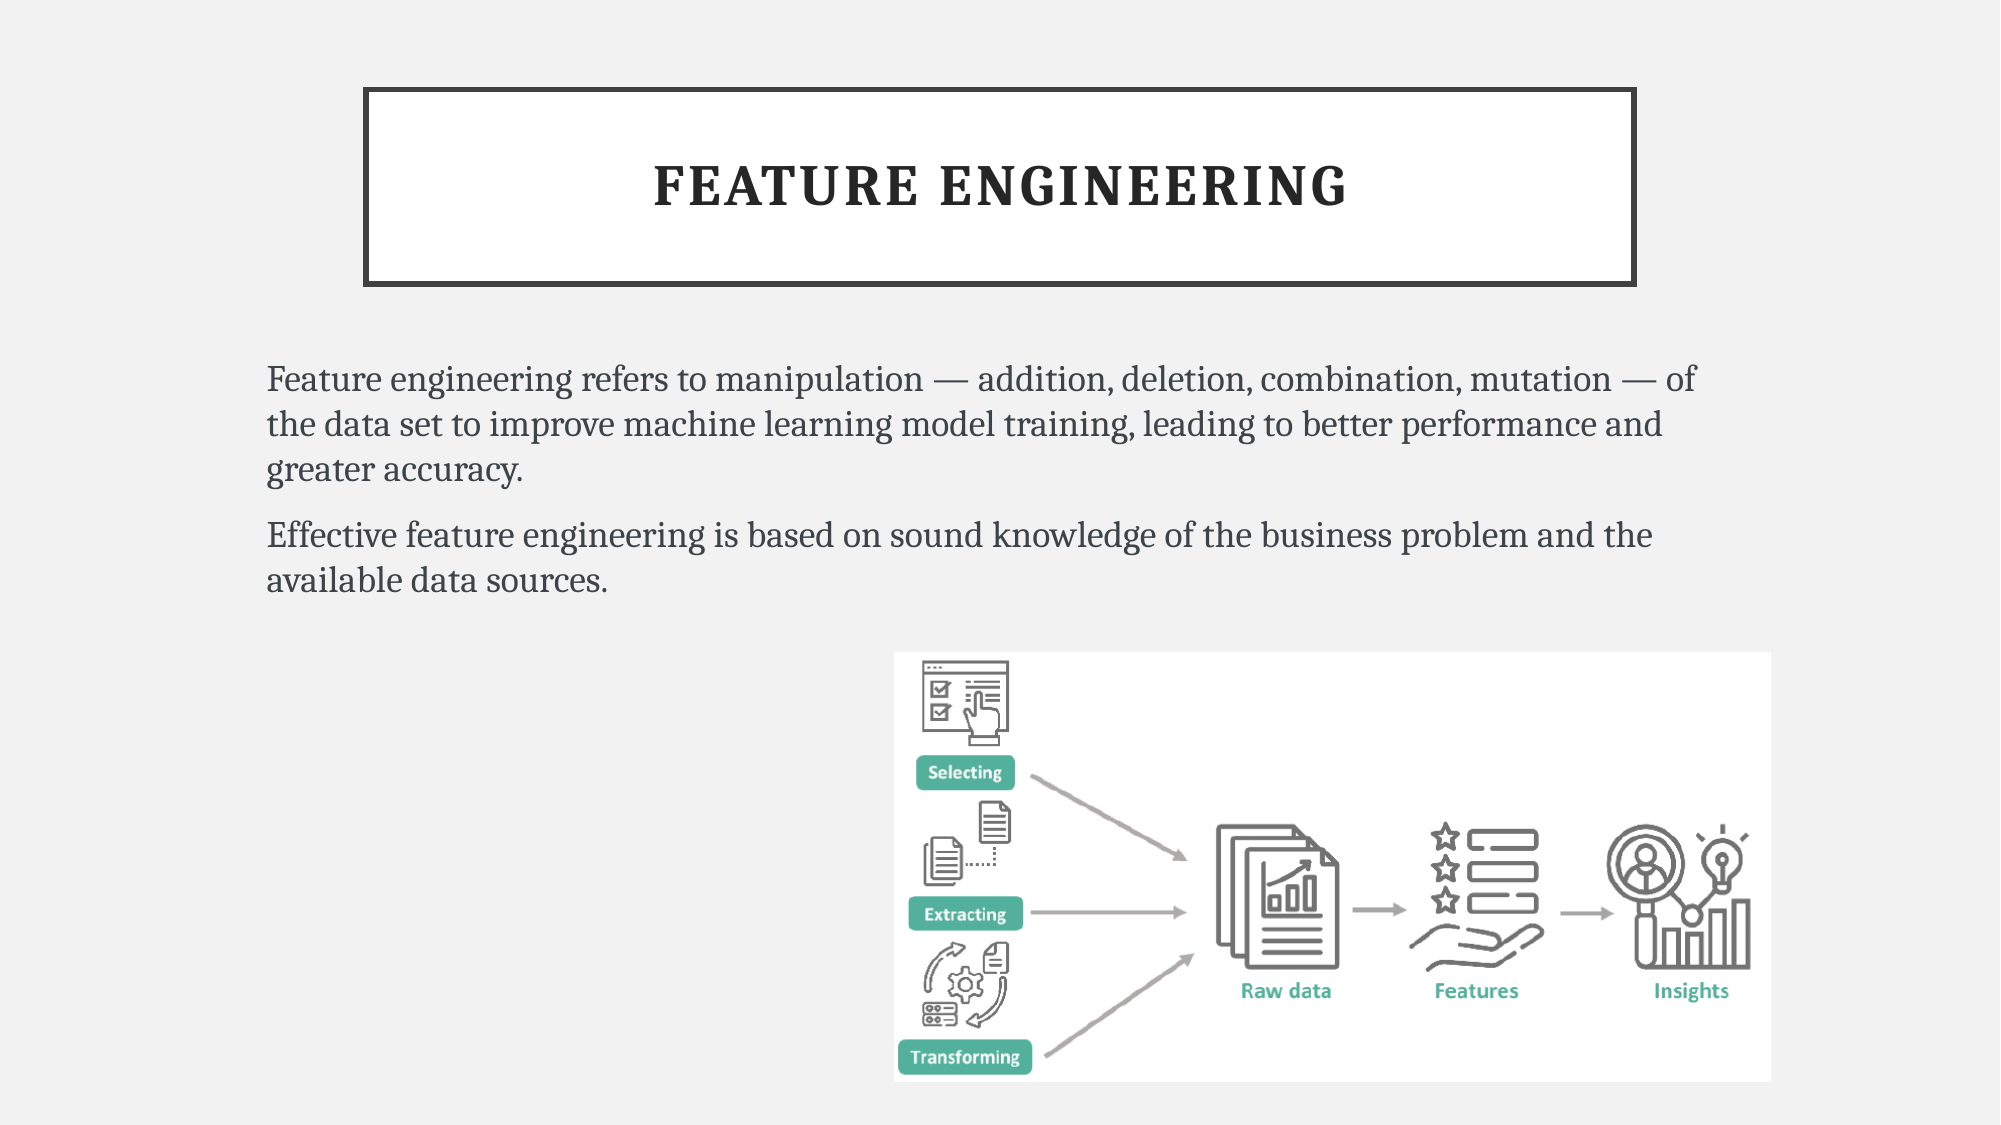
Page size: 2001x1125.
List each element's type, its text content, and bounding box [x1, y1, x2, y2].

title Feature Engineering [363, 87, 1637, 287]
list Feature engineering refers to manipulation — addition, deletion, combination, mutation — of the data set to improve machine learning model training, leading to better performance and greater accuracy. Effective feature engineering is based on sound knowledge of the business problem and the available data sources. [251, 346, 1749, 673]
picture [894, 652, 1771, 1082]
